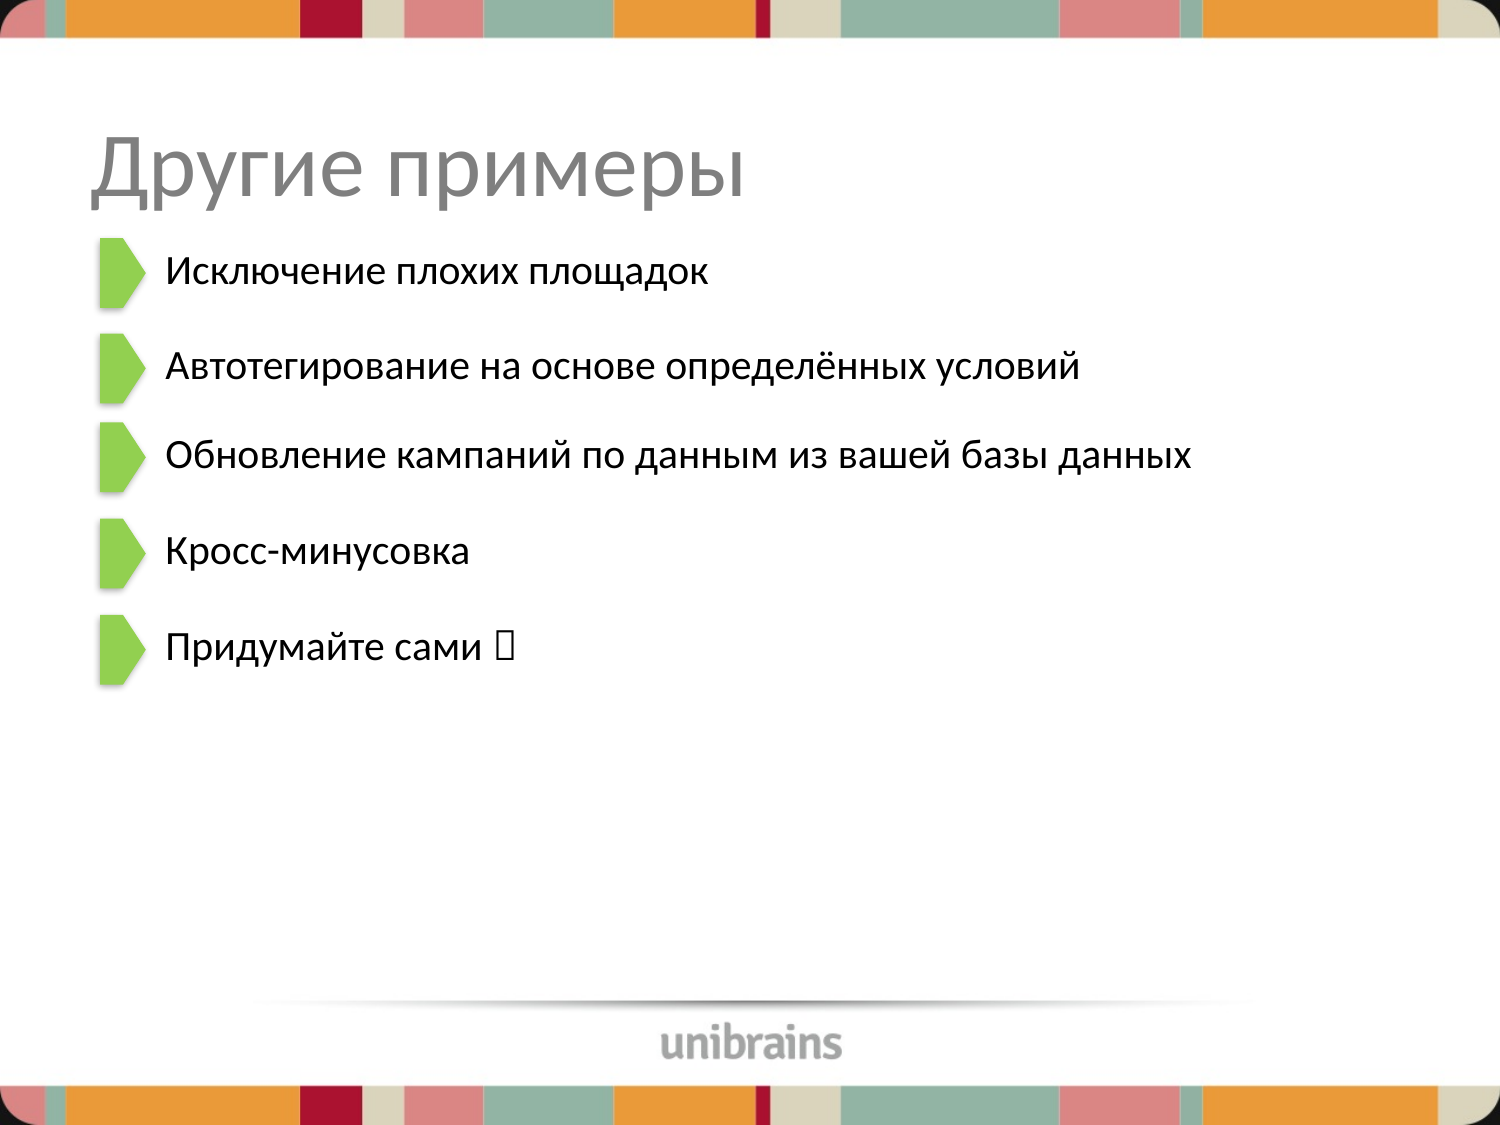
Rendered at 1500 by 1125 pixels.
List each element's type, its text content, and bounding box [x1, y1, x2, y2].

text_box [99, 332, 147, 405]
text_box [99, 421, 147, 493]
text_box Исключение плохих площадок [150, 235, 1460, 300]
text_box [99, 517, 147, 590]
title Другие примеры [75, 45, 1425, 295]
picture [0, 0, 1500, 1125]
text_box Обновление кампаний по данным из вашей базы данных [150, 419, 1460, 485]
text_box [74, 304, 1425, 447]
text_box Придумайте сами  [150, 611, 1460, 677]
text_box [99, 237, 147, 309]
text_box Кросс-минусовка [150, 515, 1460, 581]
text_box [99, 614, 147, 686]
text_box Автотегирование на основе определённых условий [150, 330, 1460, 396]
